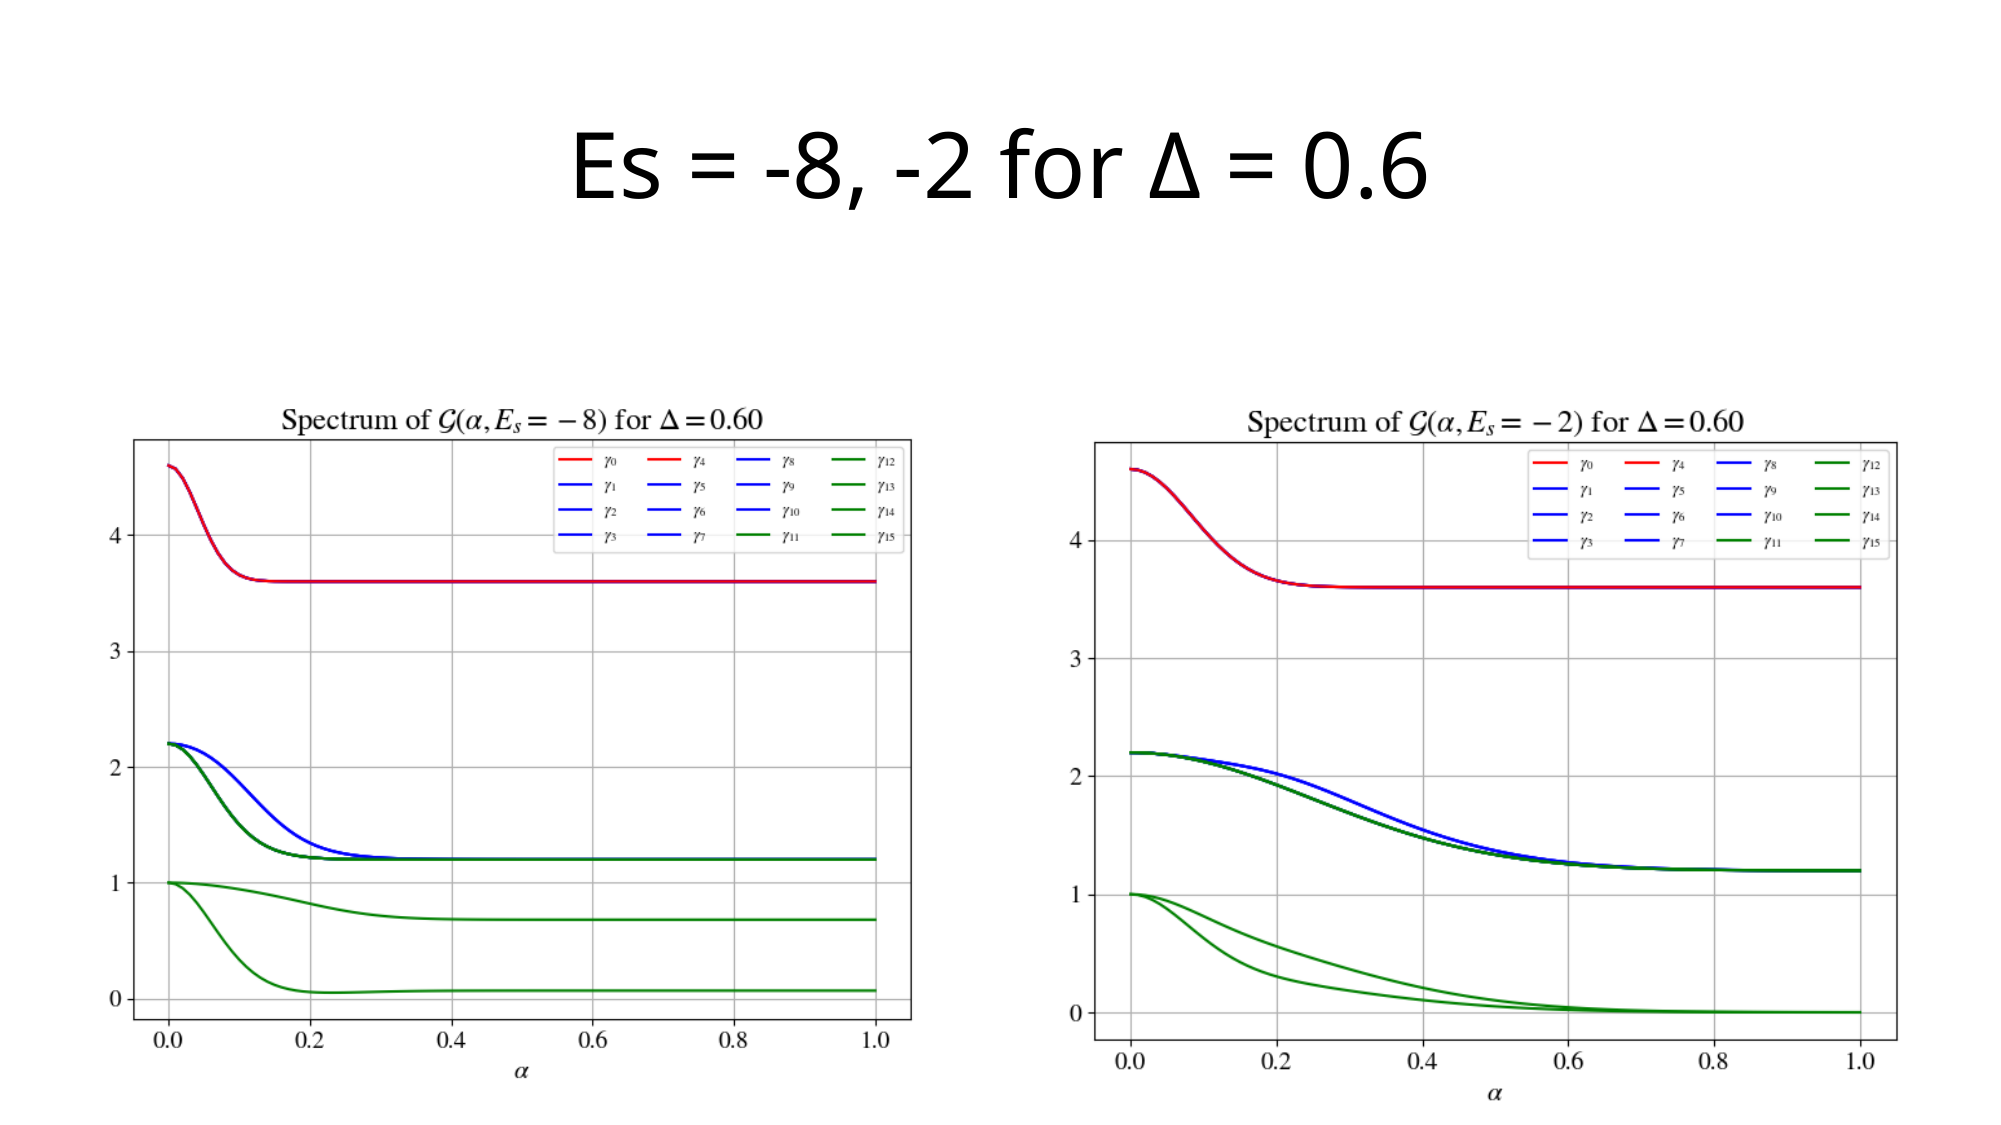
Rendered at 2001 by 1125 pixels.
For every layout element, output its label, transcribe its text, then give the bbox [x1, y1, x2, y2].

picture [8, 349, 1011, 1102]
title Es = -8, -2 for Δ = 0.6 [137, 59, 1863, 278]
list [965, 349, 2000, 1125]
